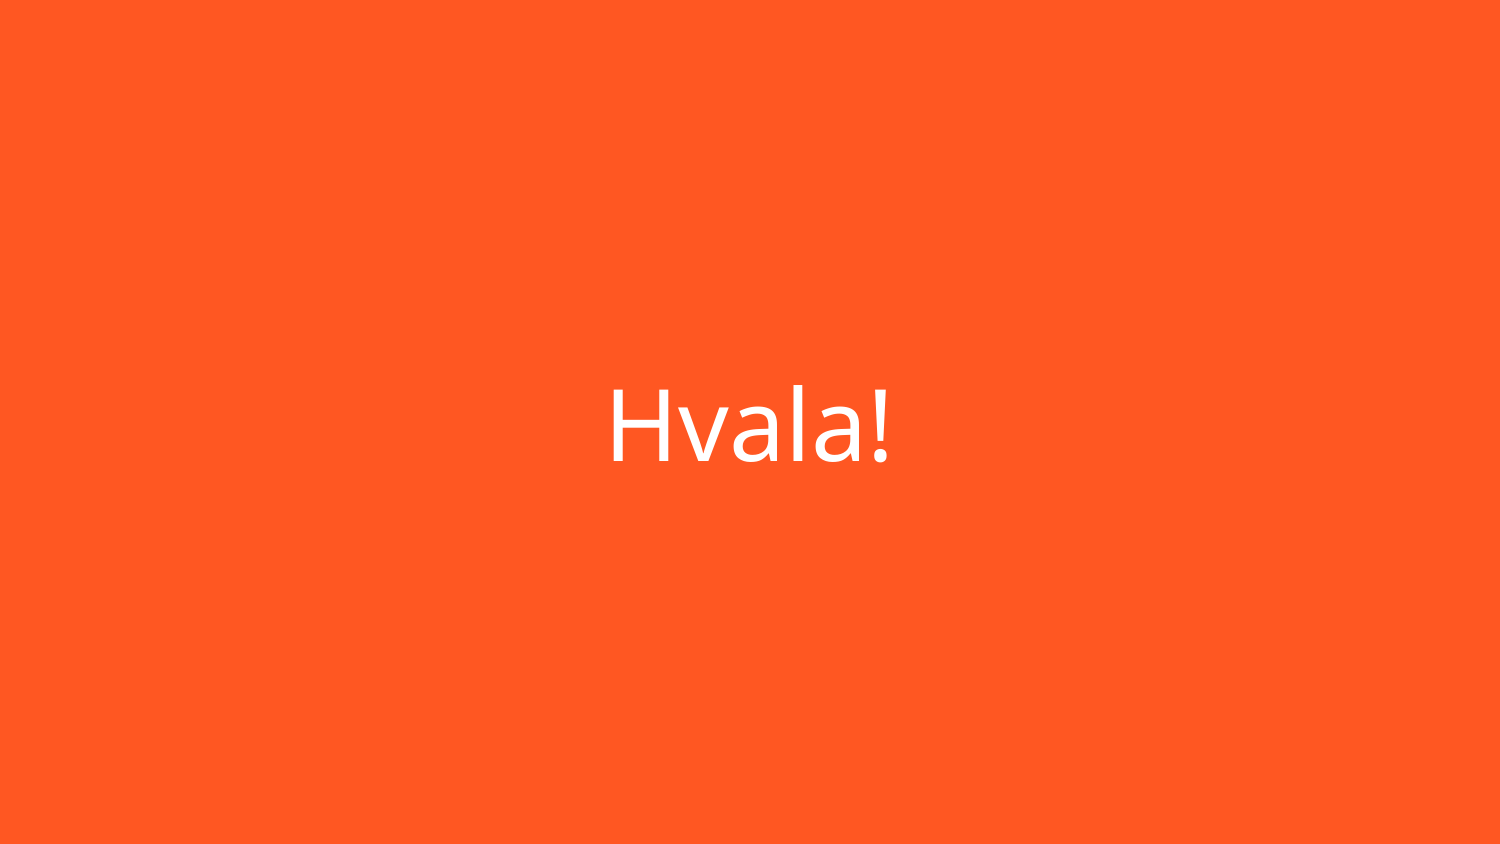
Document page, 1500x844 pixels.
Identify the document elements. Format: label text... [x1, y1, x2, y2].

title Hvala! [589, 86, 911, 758]
